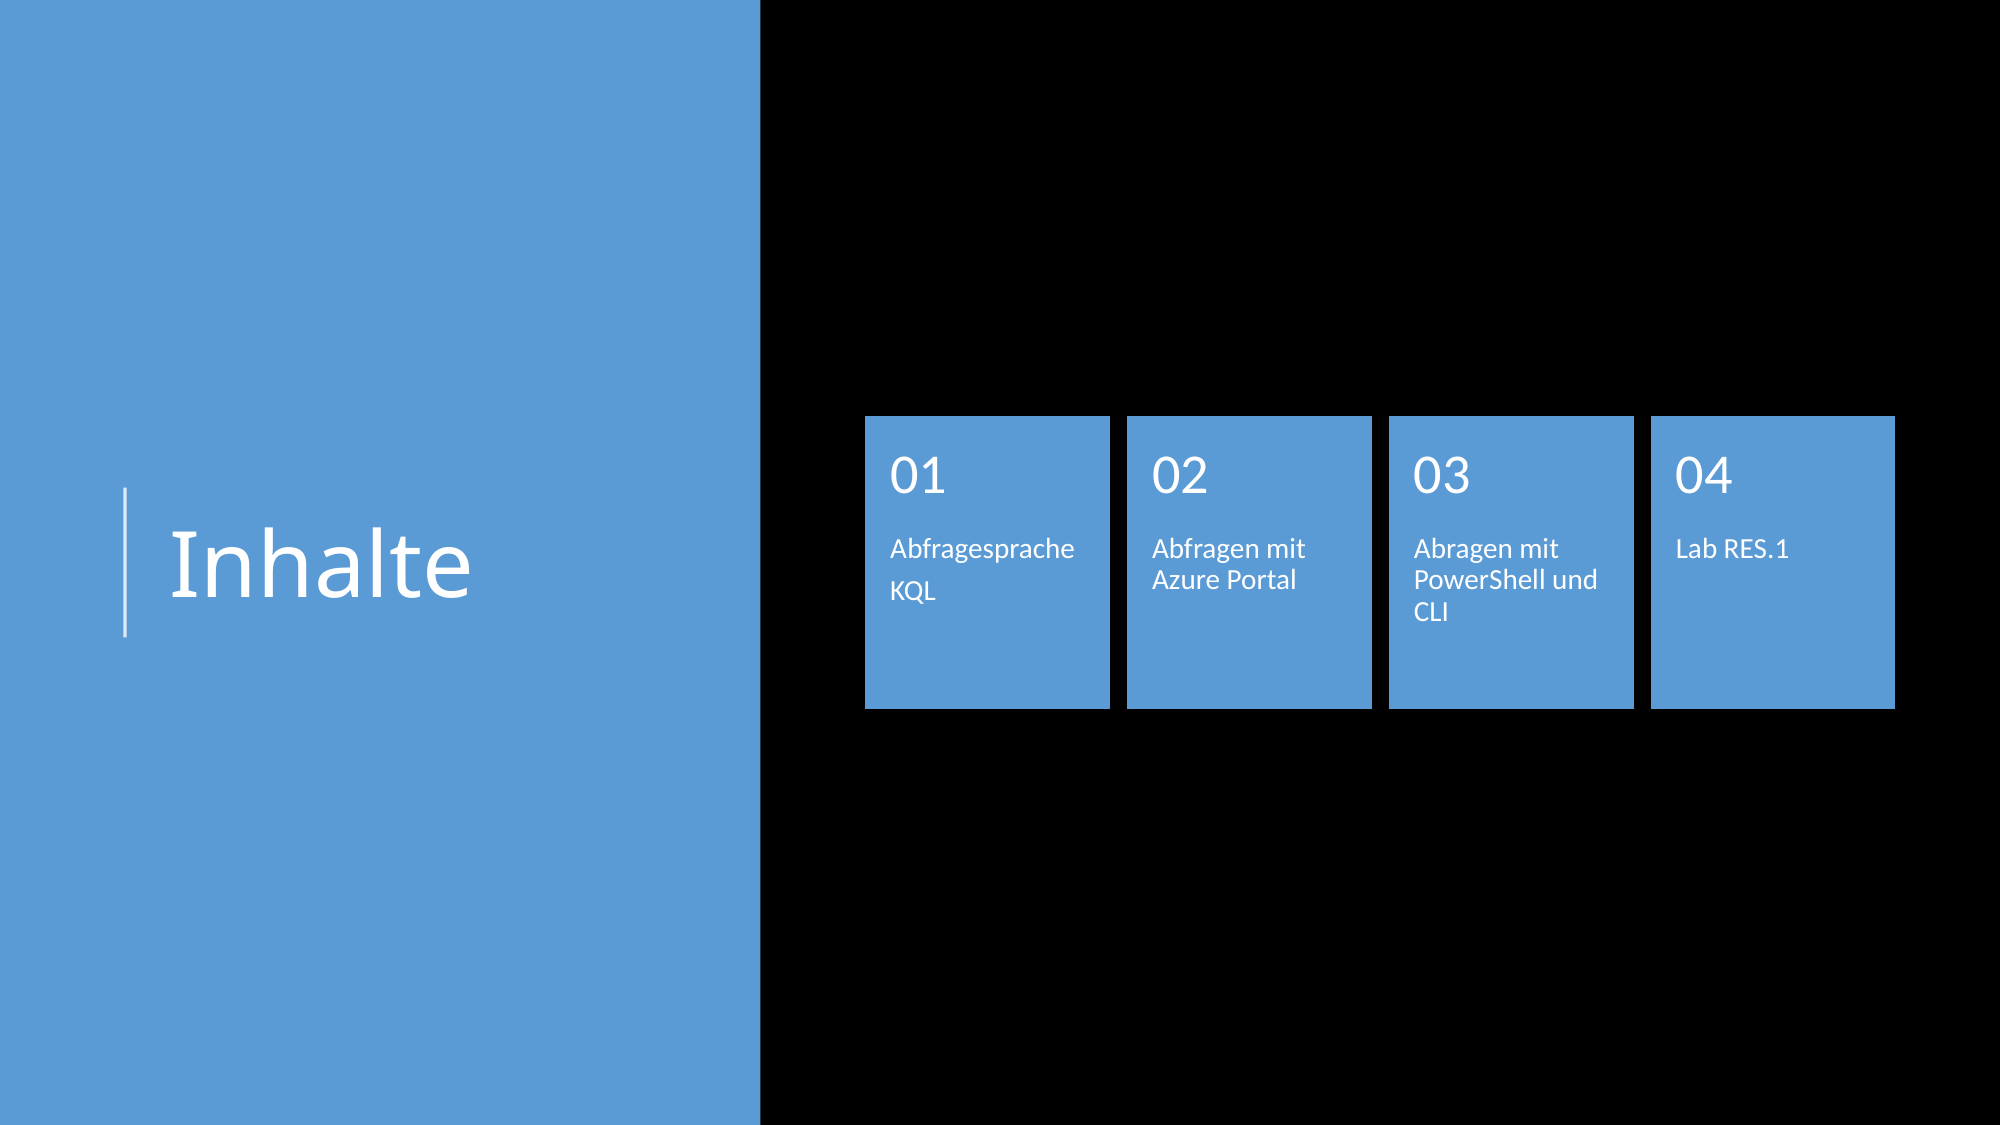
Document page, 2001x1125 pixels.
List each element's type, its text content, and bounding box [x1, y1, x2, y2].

title Inhalte [154, 116, 708, 1020]
text_box [0, 0, 761, 1125]
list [866, 105, 1895, 1020]
